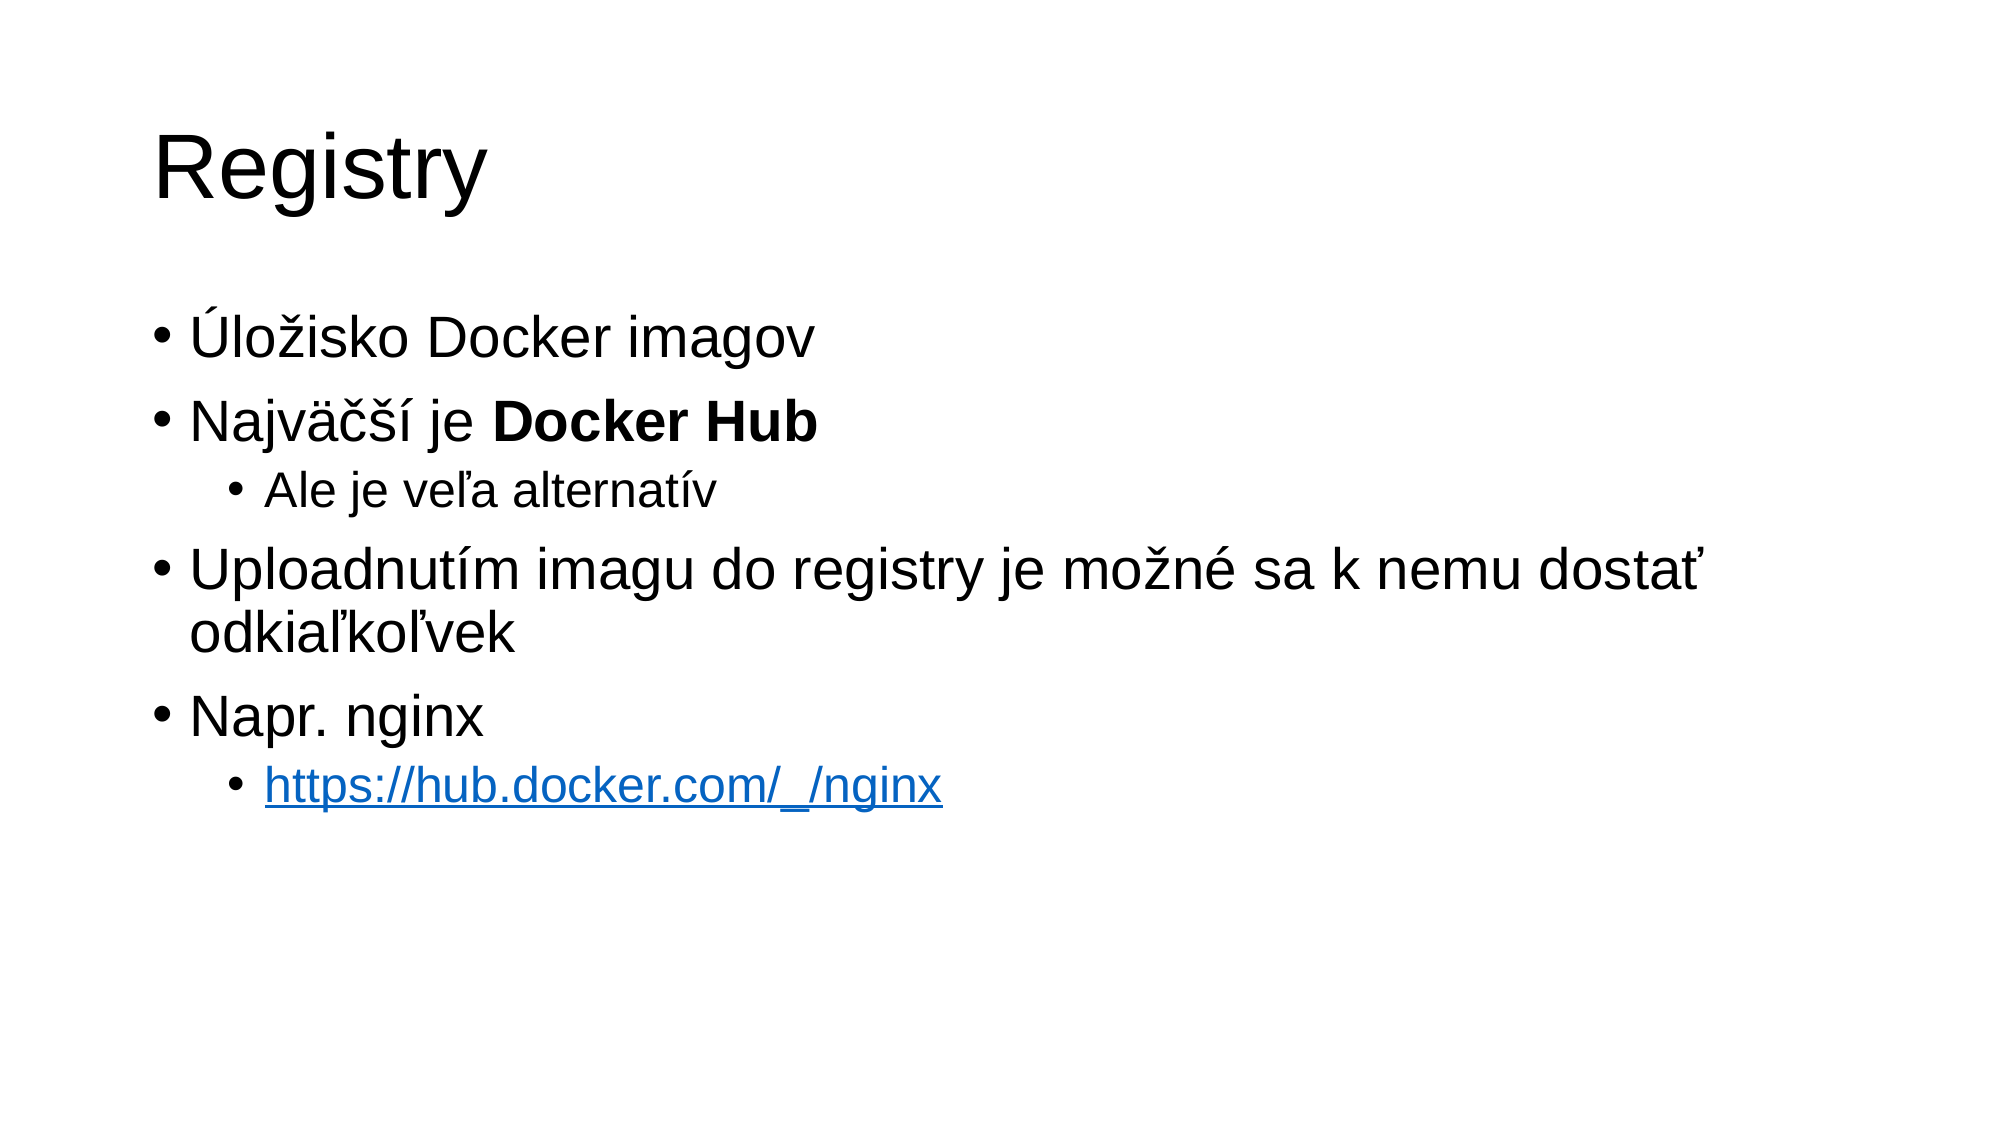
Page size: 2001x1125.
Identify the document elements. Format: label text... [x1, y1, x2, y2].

list Úložisko Docker imagov Najväčší je Docker Hub Ale je veľa alternatív Uploadnutím imagu do registry je možné sa k nemu dostať odkiaľkoľvek Napr. nginx https://hub.docker.com/_/nginx [137, 299, 1863, 1014]
title Registry [137, 59, 1863, 278]
